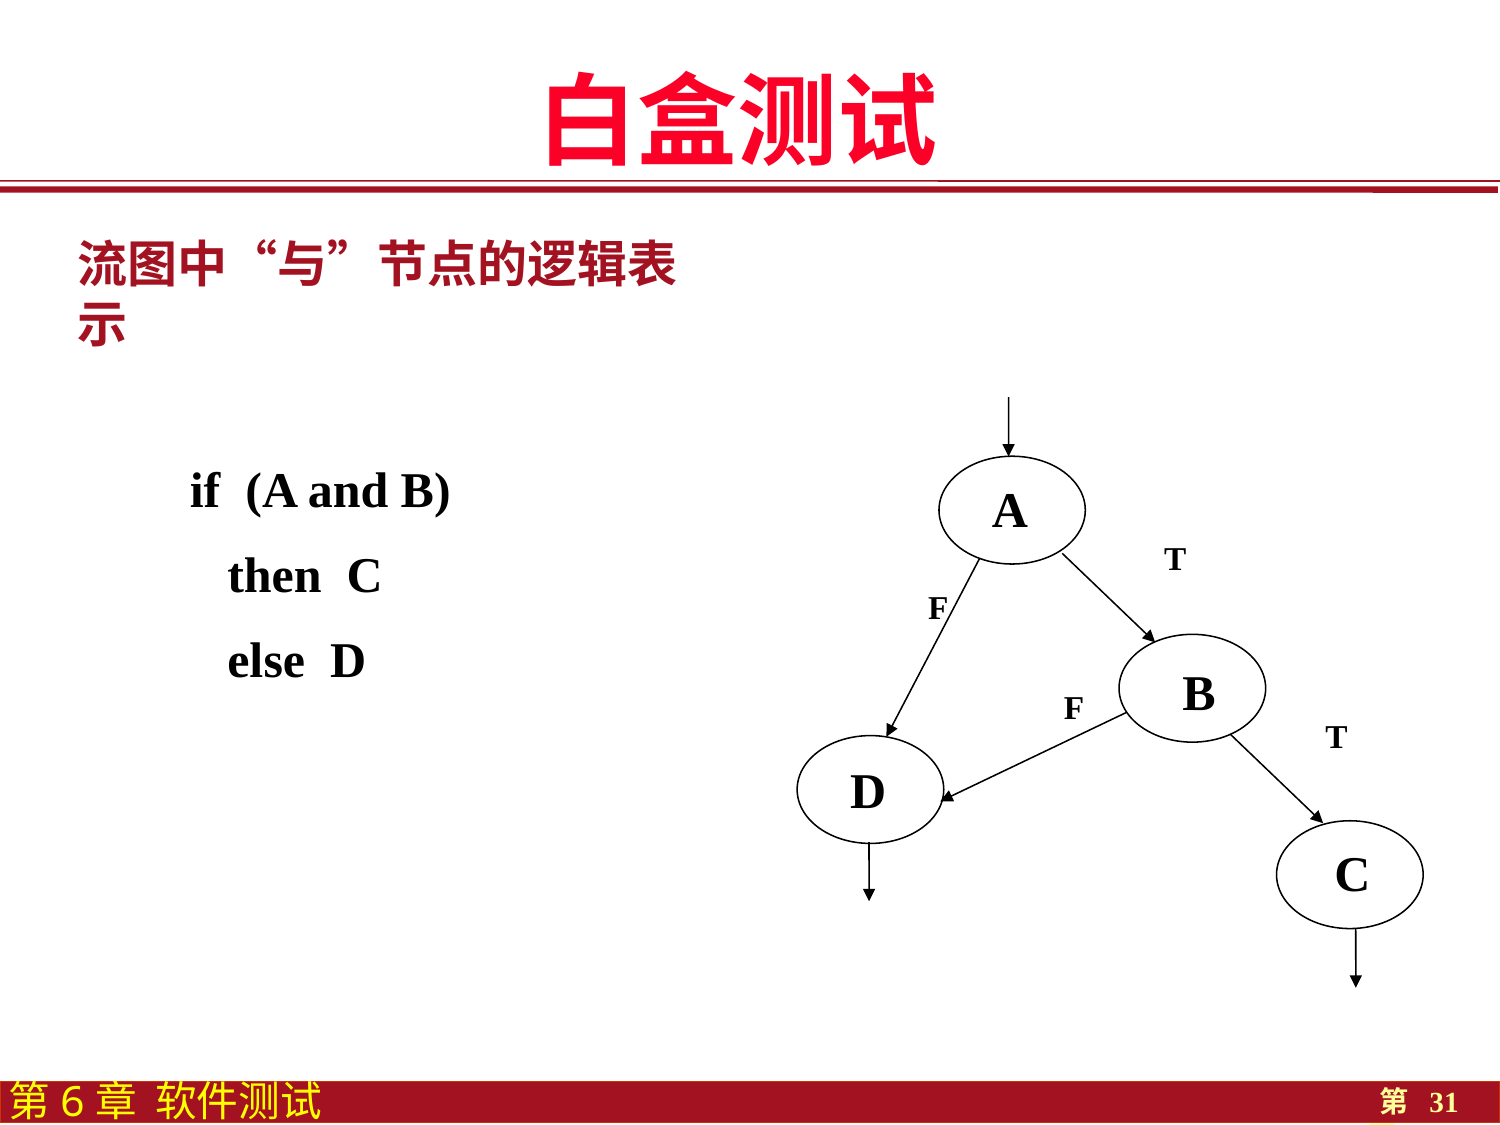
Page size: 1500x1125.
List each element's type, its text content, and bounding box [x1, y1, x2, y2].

text_box [1002, 397, 1015, 457]
text_box D [832, 751, 904, 827]
text_box [886, 672, 921, 737]
text_box F [983, 683, 1077, 773]
text_box [1119, 634, 1266, 743]
text_box if (A and B) then C else D [174, 449, 500, 695]
text_box [797, 735, 944, 844]
text_box [1349, 928, 1362, 988]
text_box B [1163, 652, 1235, 728]
text_box F [847, 582, 941, 672]
text_box T [1244, 712, 1338, 802]
text_box [1300, 802, 1324, 824]
text_box [1276, 820, 1424, 929]
text_box C [1316, 834, 1388, 909]
text_box 流图中“与”节点的逻辑表示 [62, 224, 713, 360]
text_box 白盒测试 [387, 50, 1088, 185]
text_box T [1083, 534, 1177, 624]
text_box [940, 773, 1000, 802]
text_box [862, 842, 876, 902]
text_box [938, 456, 1086, 565]
text_box A [974, 470, 1046, 545]
text_box [1135, 624, 1156, 643]
